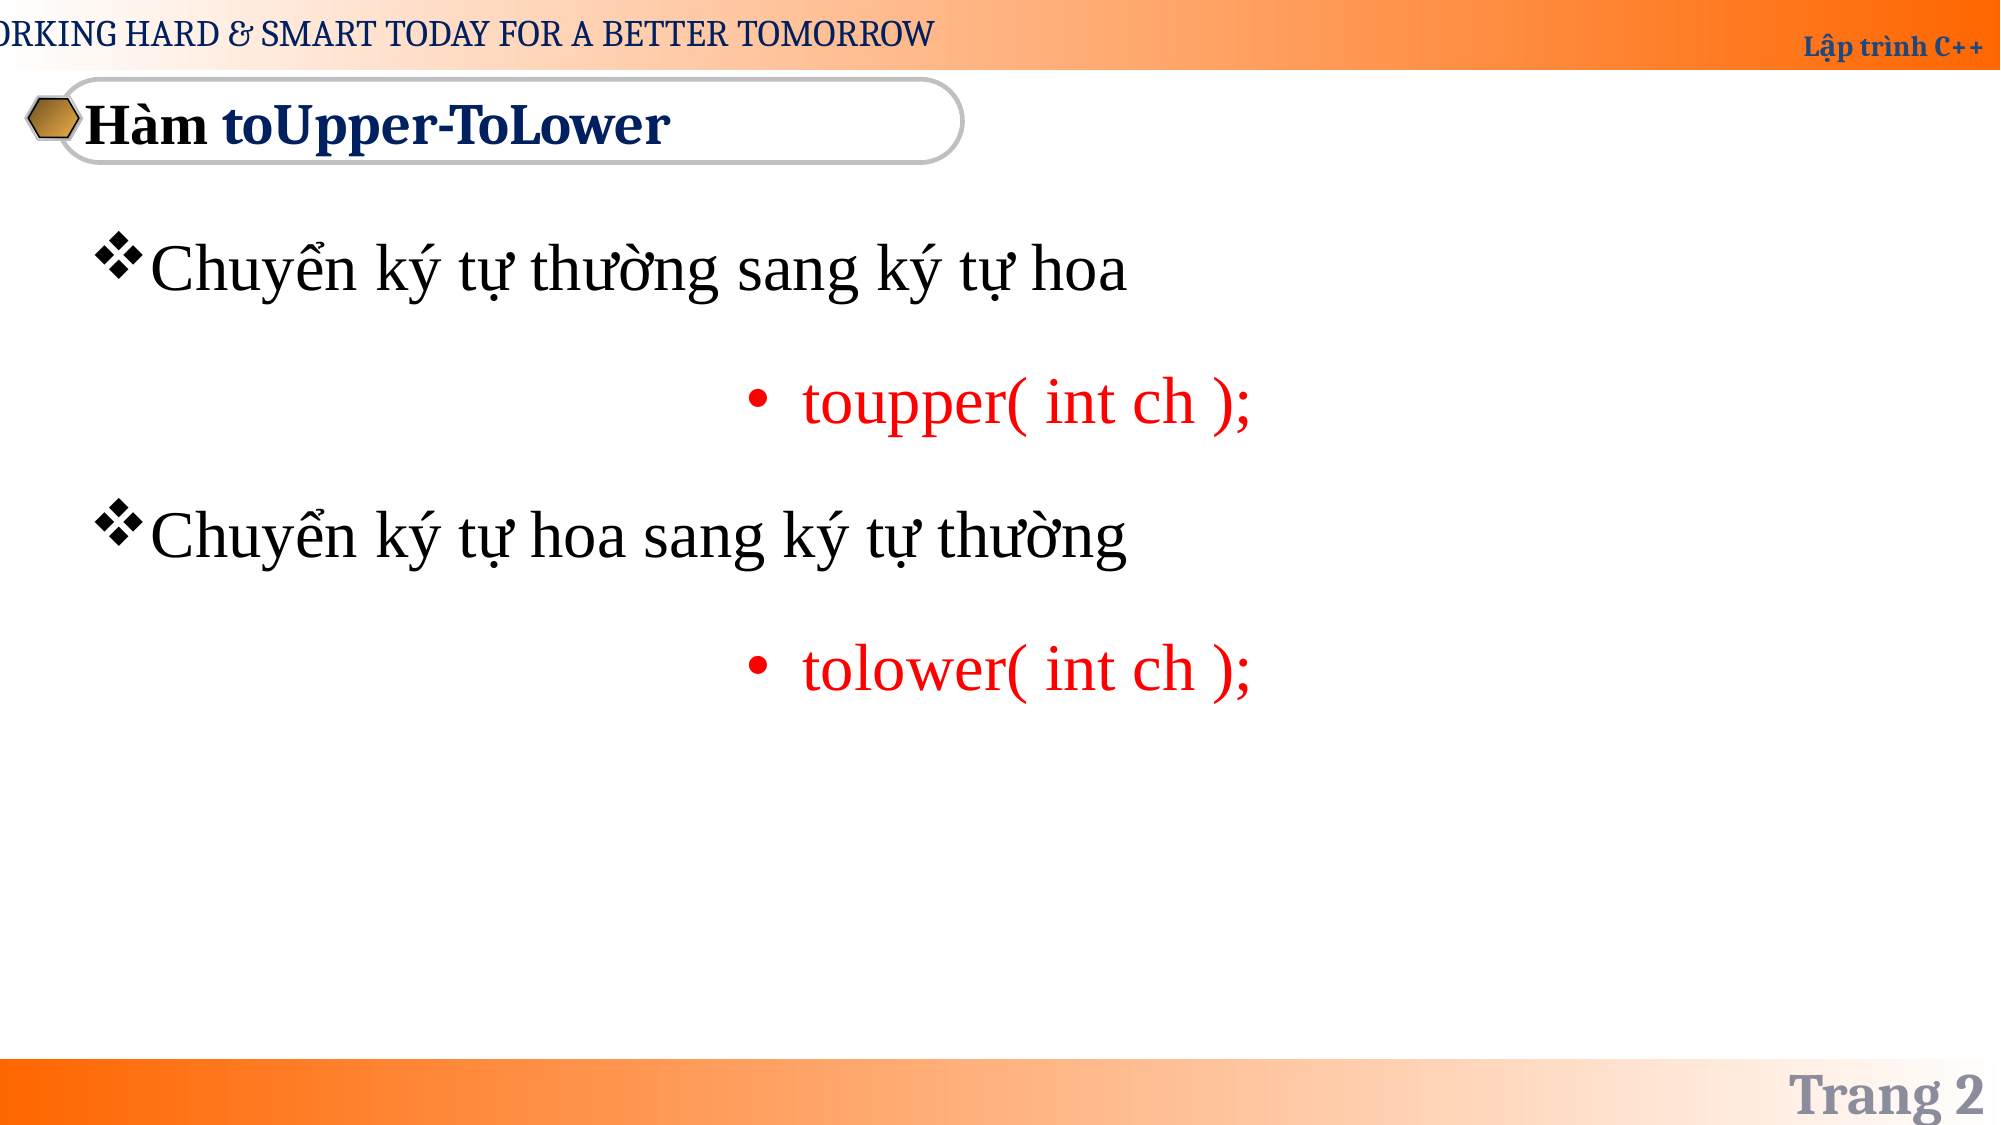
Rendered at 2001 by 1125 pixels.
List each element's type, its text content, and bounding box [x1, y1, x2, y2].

slide_number Trang 2 [1609, 0, 1613, 70]
text_box Chuyển ký tự thường sang ký tự hoa toupper( int ch ); Chuyển ký tự hoa sang ký tự thường tolower( int ch ); [75, 176, 1925, 1038]
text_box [24, 78, 963, 163]
slide_number Trang 2 [1533, 1060, 2000, 1121]
